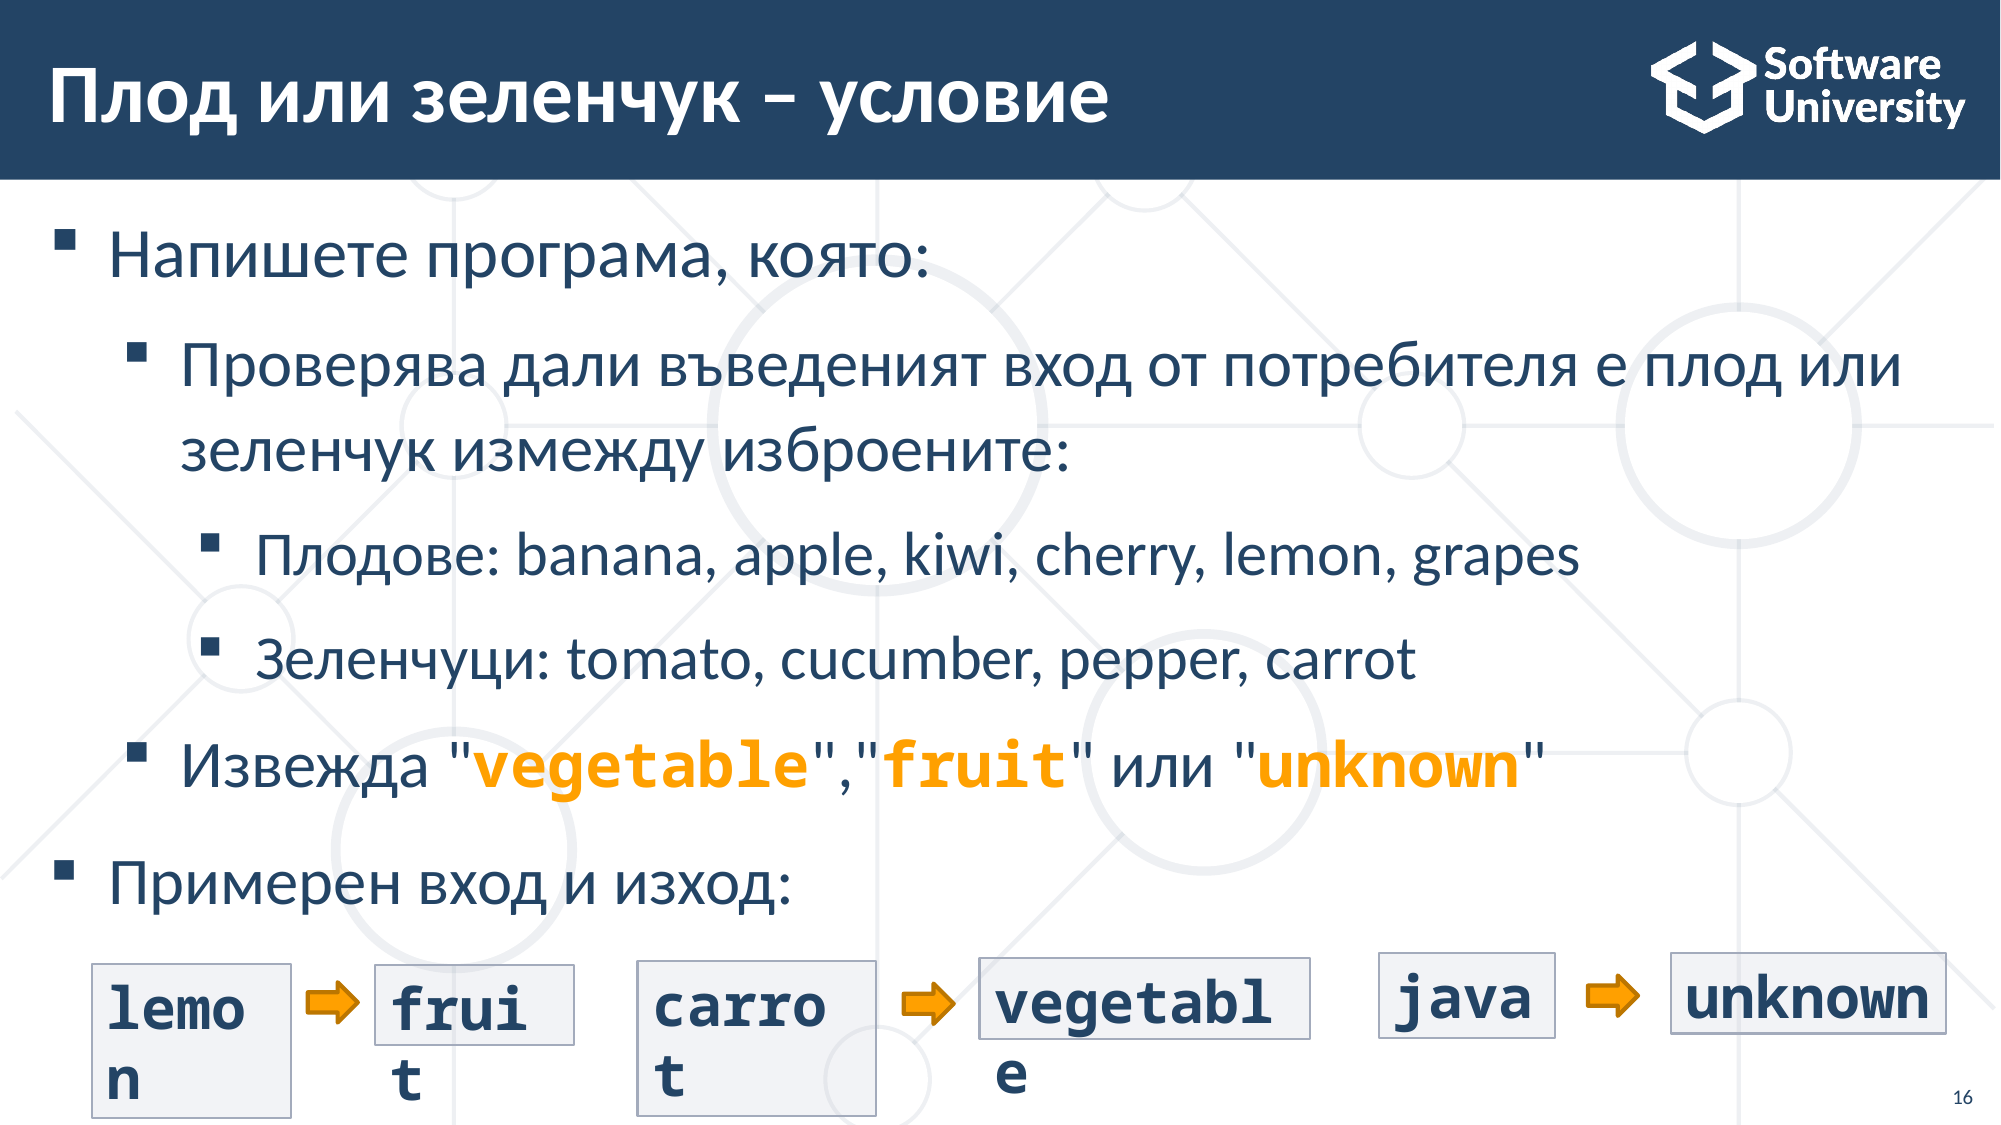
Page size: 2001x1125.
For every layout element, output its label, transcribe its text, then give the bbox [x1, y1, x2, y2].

picture [1651, 41, 1966, 134]
title Плод или зеленчук – условие [31, 16, 1625, 162]
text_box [1378, 952, 1947, 1039]
list Напишете програма, която: Проверява дали въведеният вход от потребителя е плод или зеленчук измежду изброените: Плодове: banana, apple, kiwi, cherry, lemon, grapes Зеленчуци: tomato, cucumber, pepper, carrot Извежда "vegetable","fruit" или "unknown" Примерен вход и изход: [31, 196, 1970, 1104]
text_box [91, 963, 575, 1050]
slide_number 16 [1927, 1067, 1989, 1117]
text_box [637, 957, 1311, 1047]
